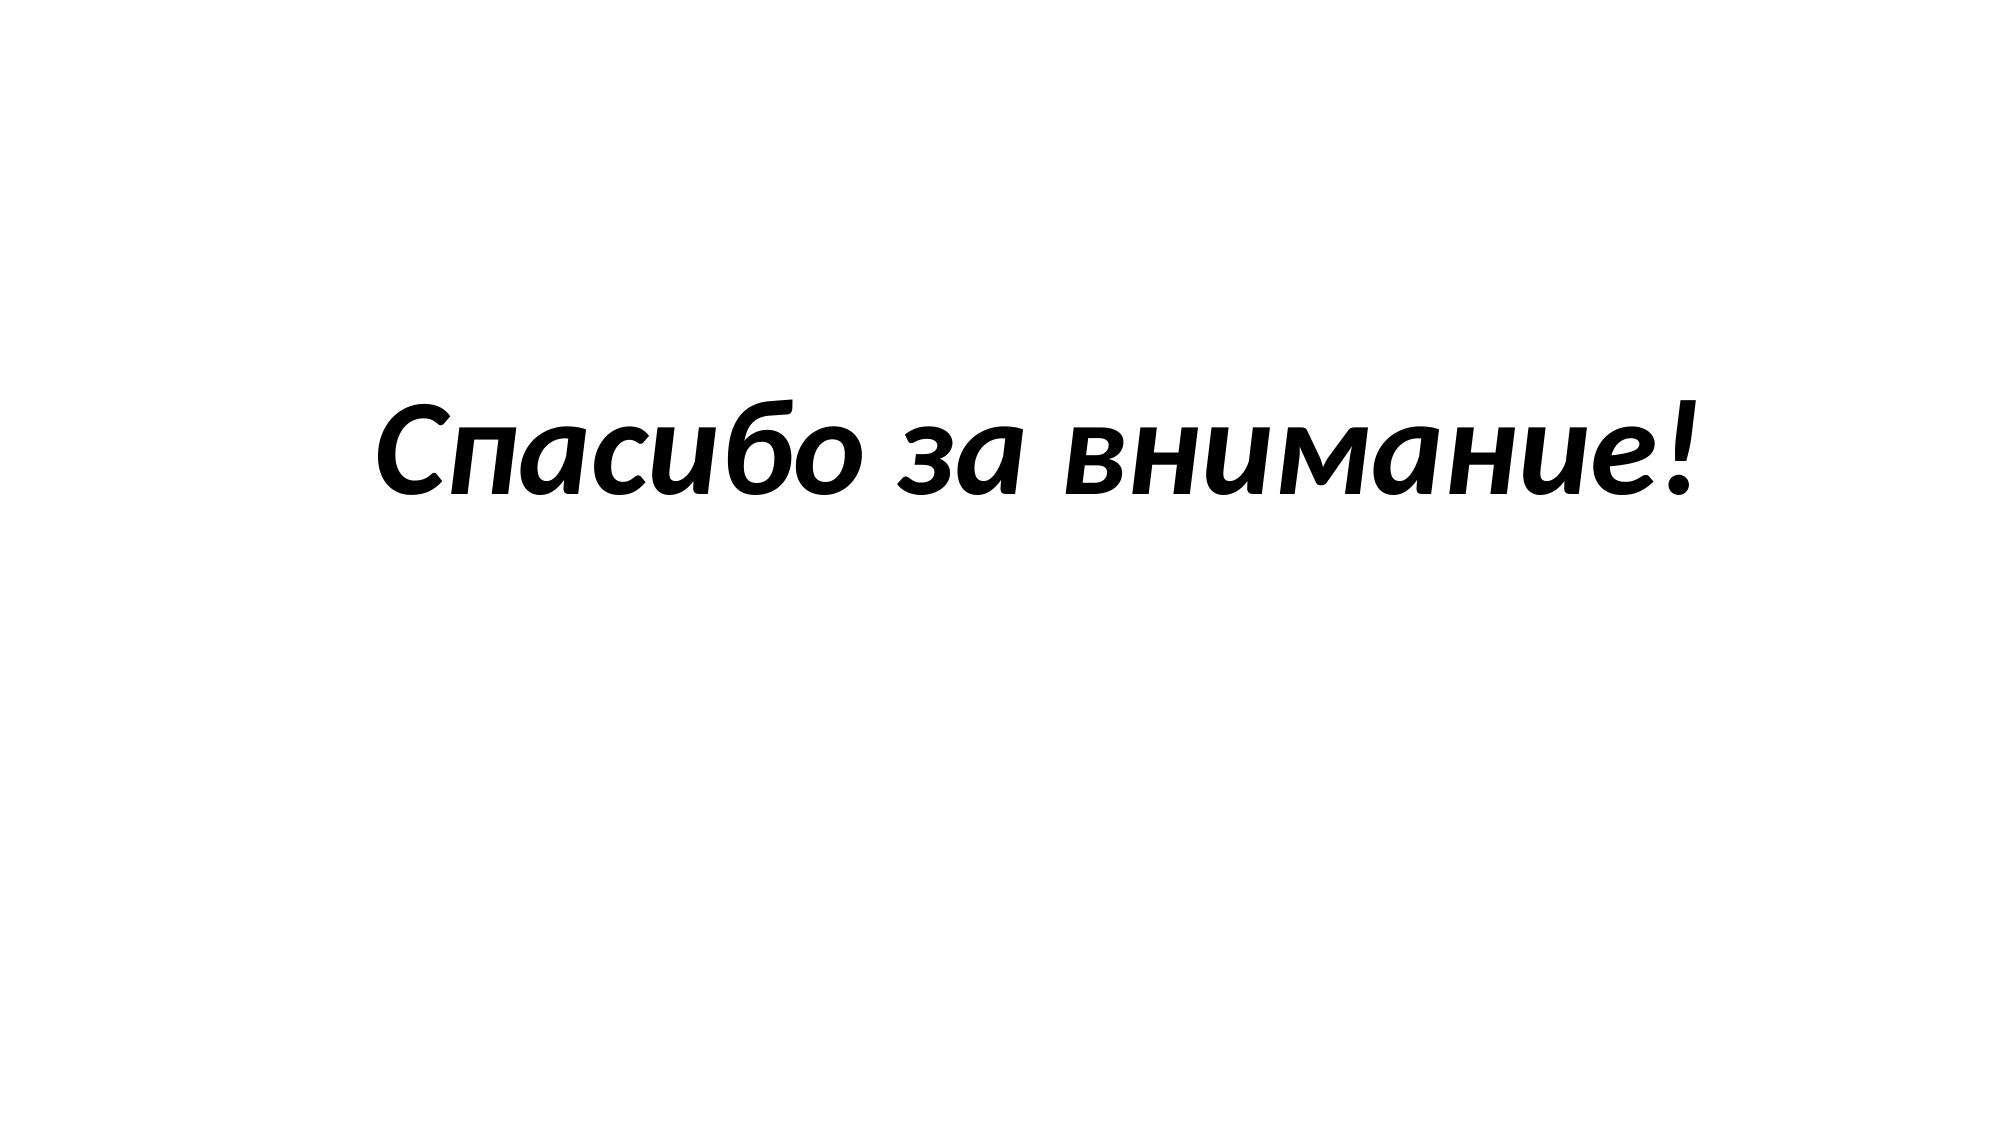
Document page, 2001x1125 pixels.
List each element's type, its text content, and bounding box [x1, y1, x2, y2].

text_box Спасибо за внимание! [359, 350, 1796, 530]
